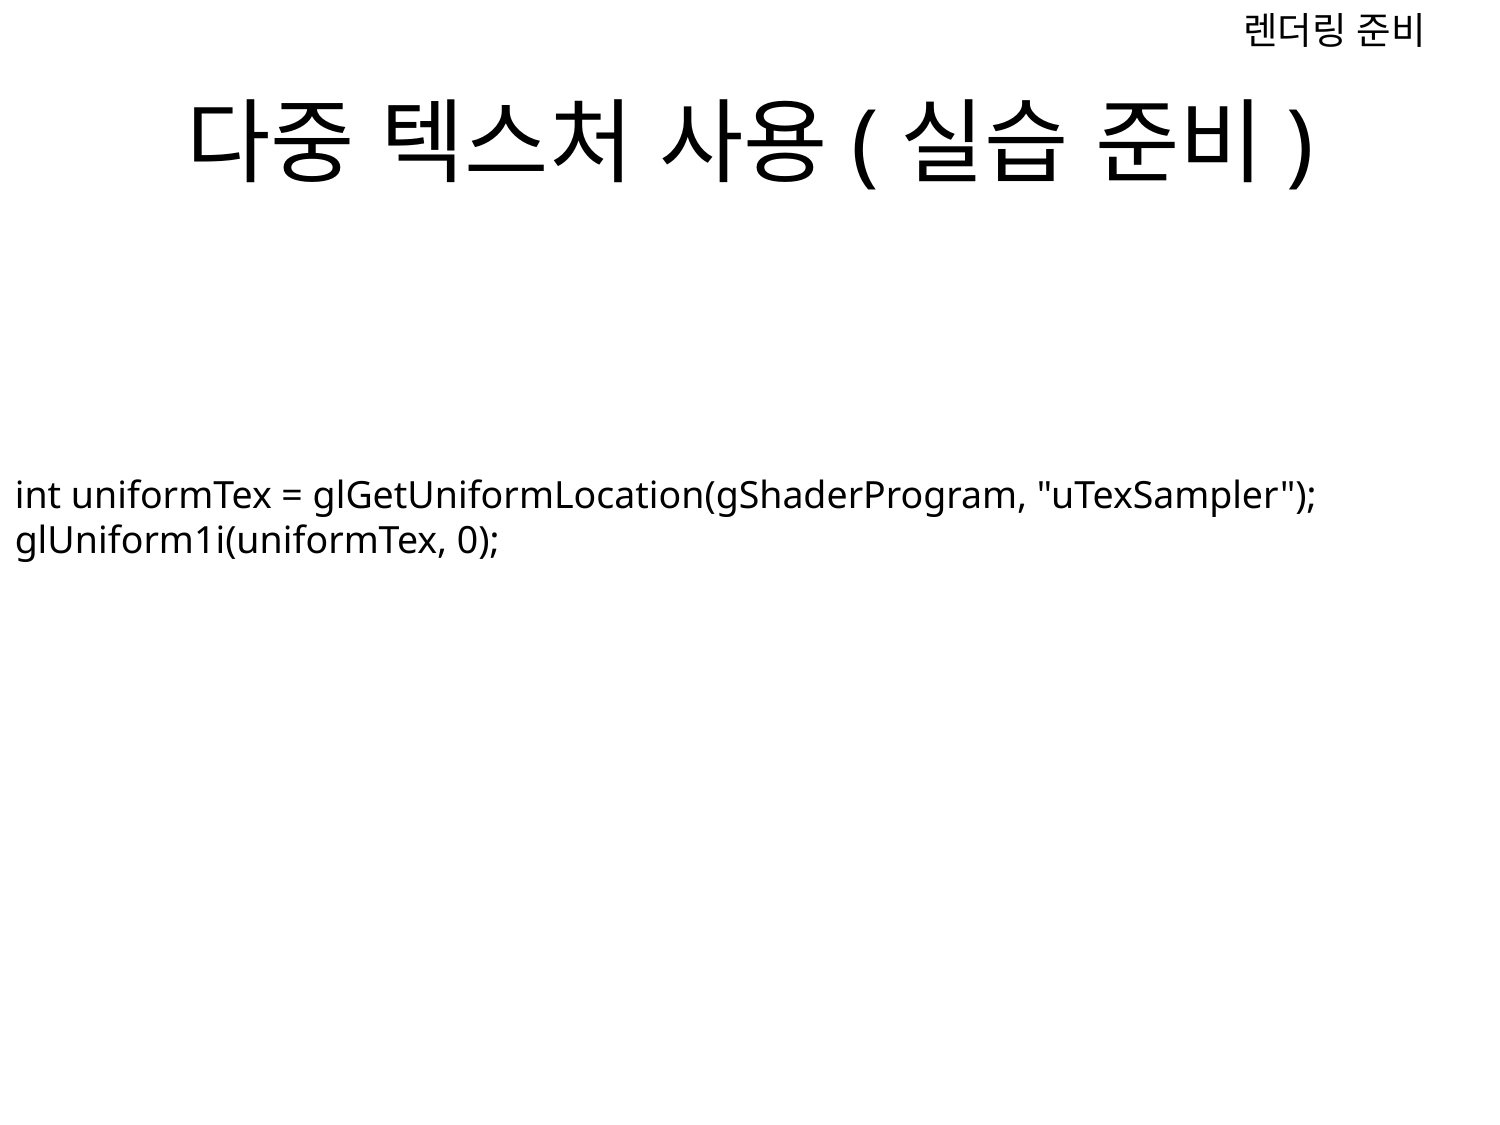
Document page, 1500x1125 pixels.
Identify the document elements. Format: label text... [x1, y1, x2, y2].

text_box 렌더링 준비 [1228, 0, 1500, 60]
text_box int uniformTex = glGetUniformLocation(gShaderProgram, "uTexSampler"); glUniform1i(uniformTex, 0); [0, 463, 1500, 569]
title 다중 텍스처 사용(실습 준비) [75, 45, 1425, 233]
